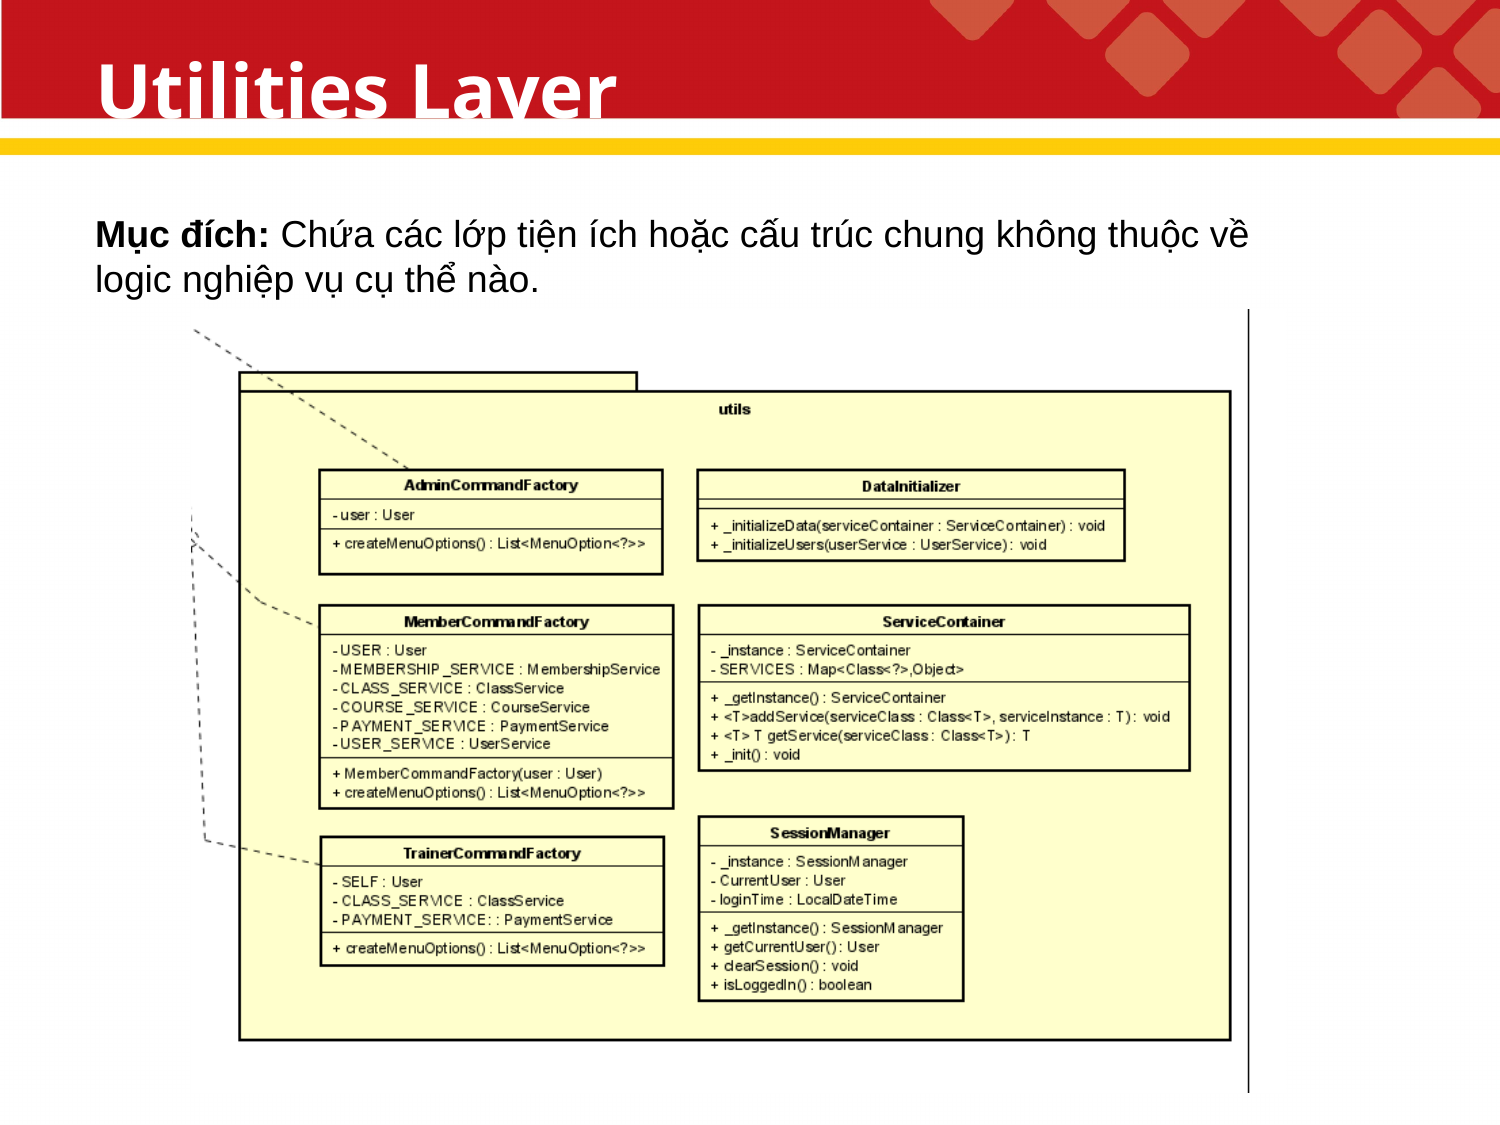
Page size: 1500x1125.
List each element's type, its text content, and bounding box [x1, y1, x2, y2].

title Utilities Layer [80, 0, 1397, 204]
text_box Mục đích: Chứa các lớp tiện ích hoặc cấu trúc chung không thuộc về logic nghiệp vụ cụ thể nào. [80, 203, 1348, 308]
picture [0, 0, 1500, 1125]
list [191, 309, 1286, 1093]
